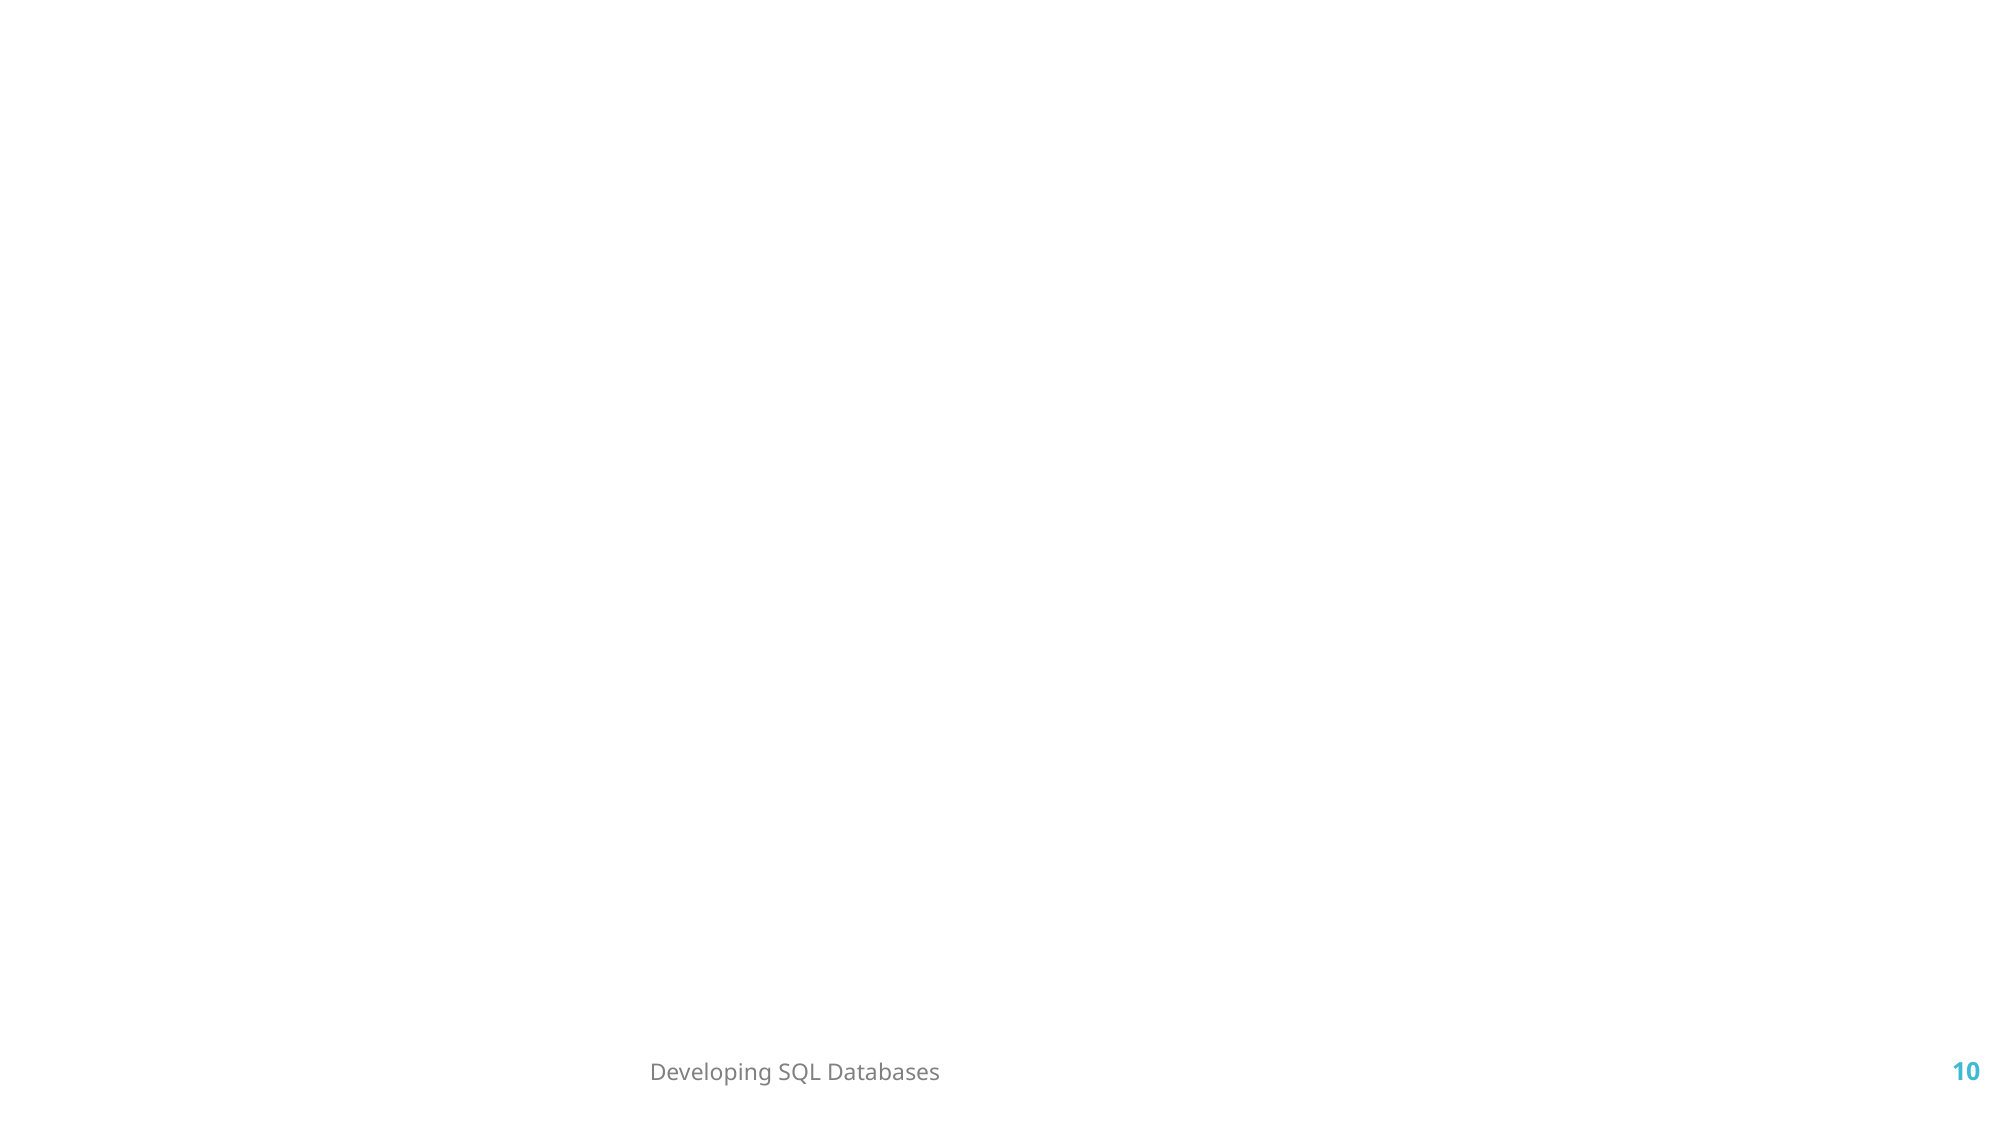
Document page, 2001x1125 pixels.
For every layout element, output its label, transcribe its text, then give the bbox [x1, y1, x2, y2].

footer Developing SQL Databases [634, 1042, 1605, 1103]
slide_number 10 [1744, 1042, 1996, 1103]
